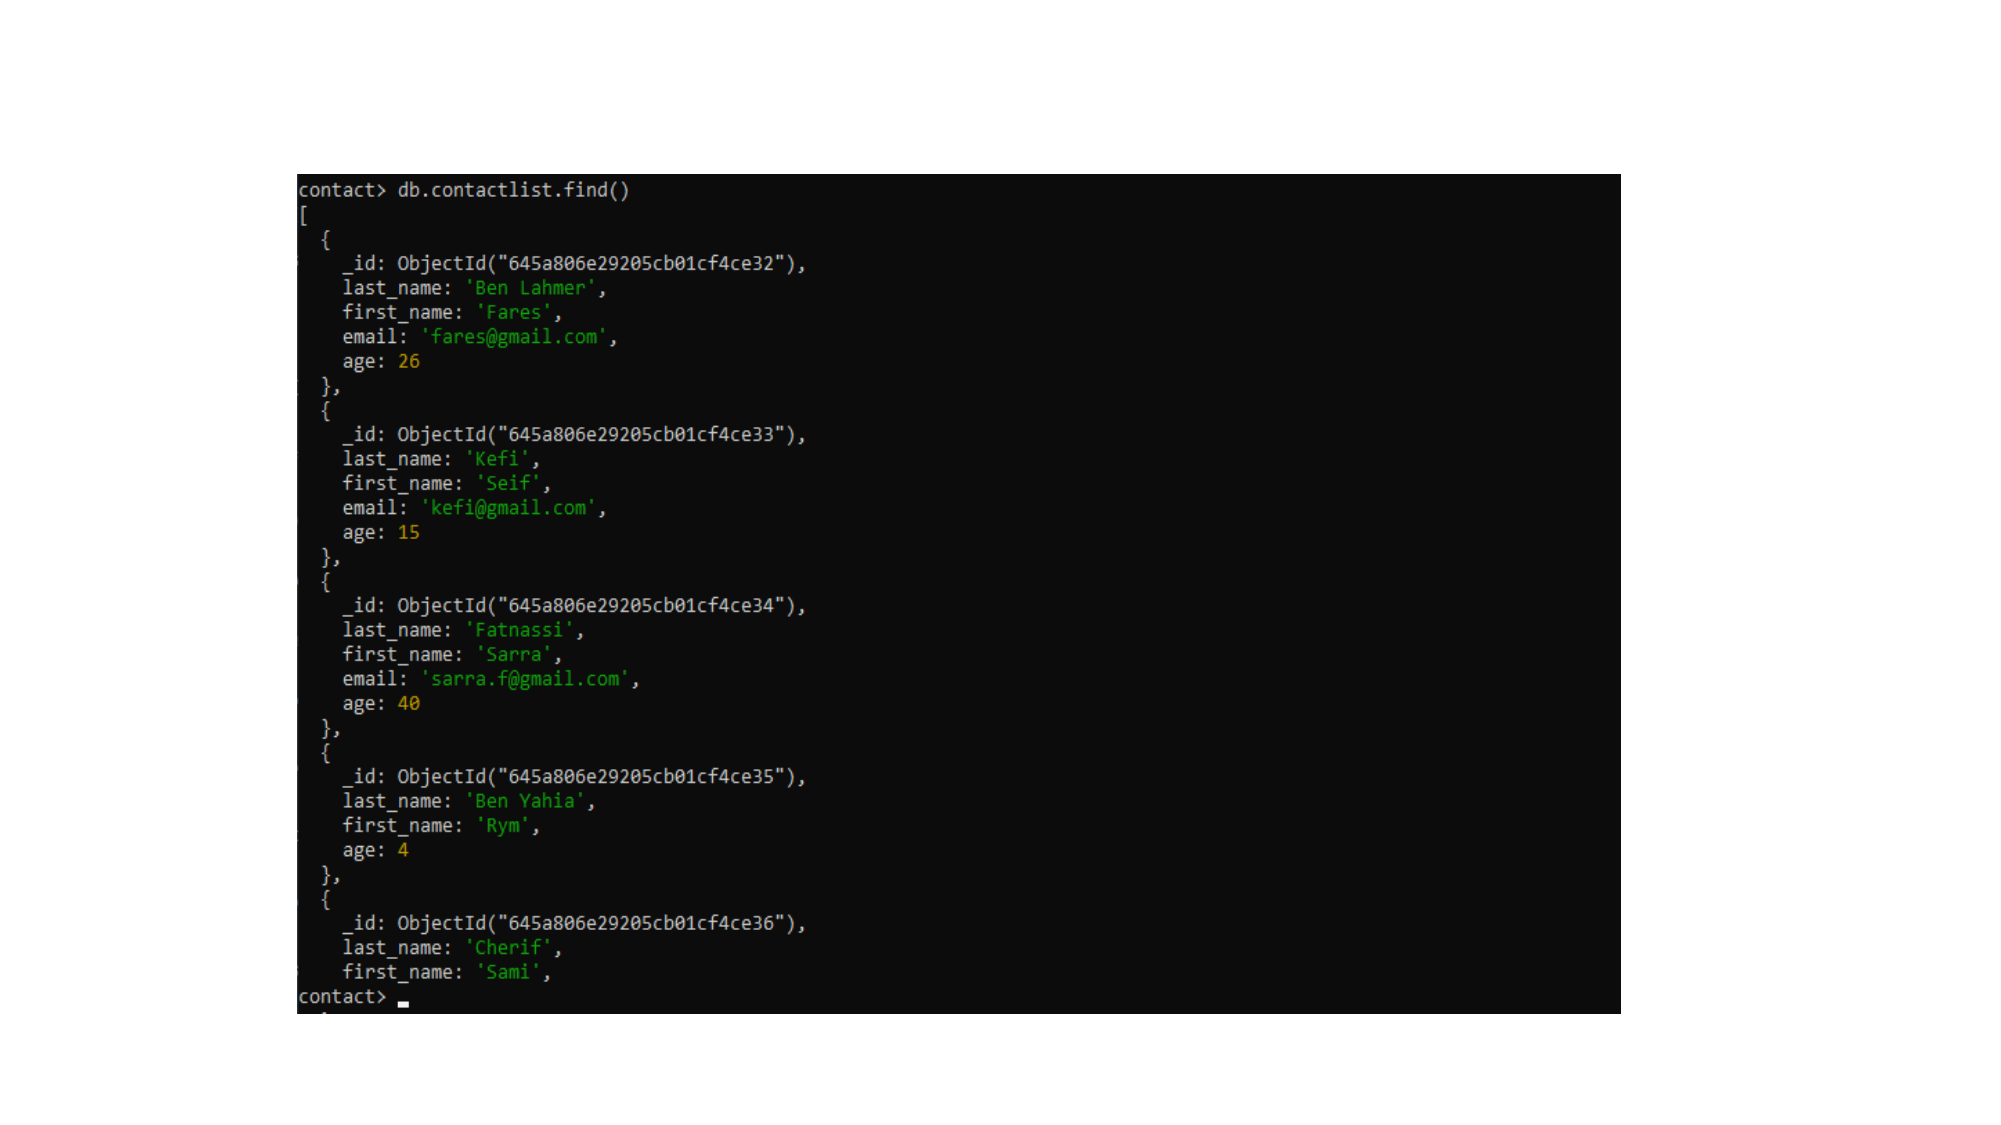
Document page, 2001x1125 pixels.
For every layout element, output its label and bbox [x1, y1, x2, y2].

list [297, 174, 1621, 1014]
